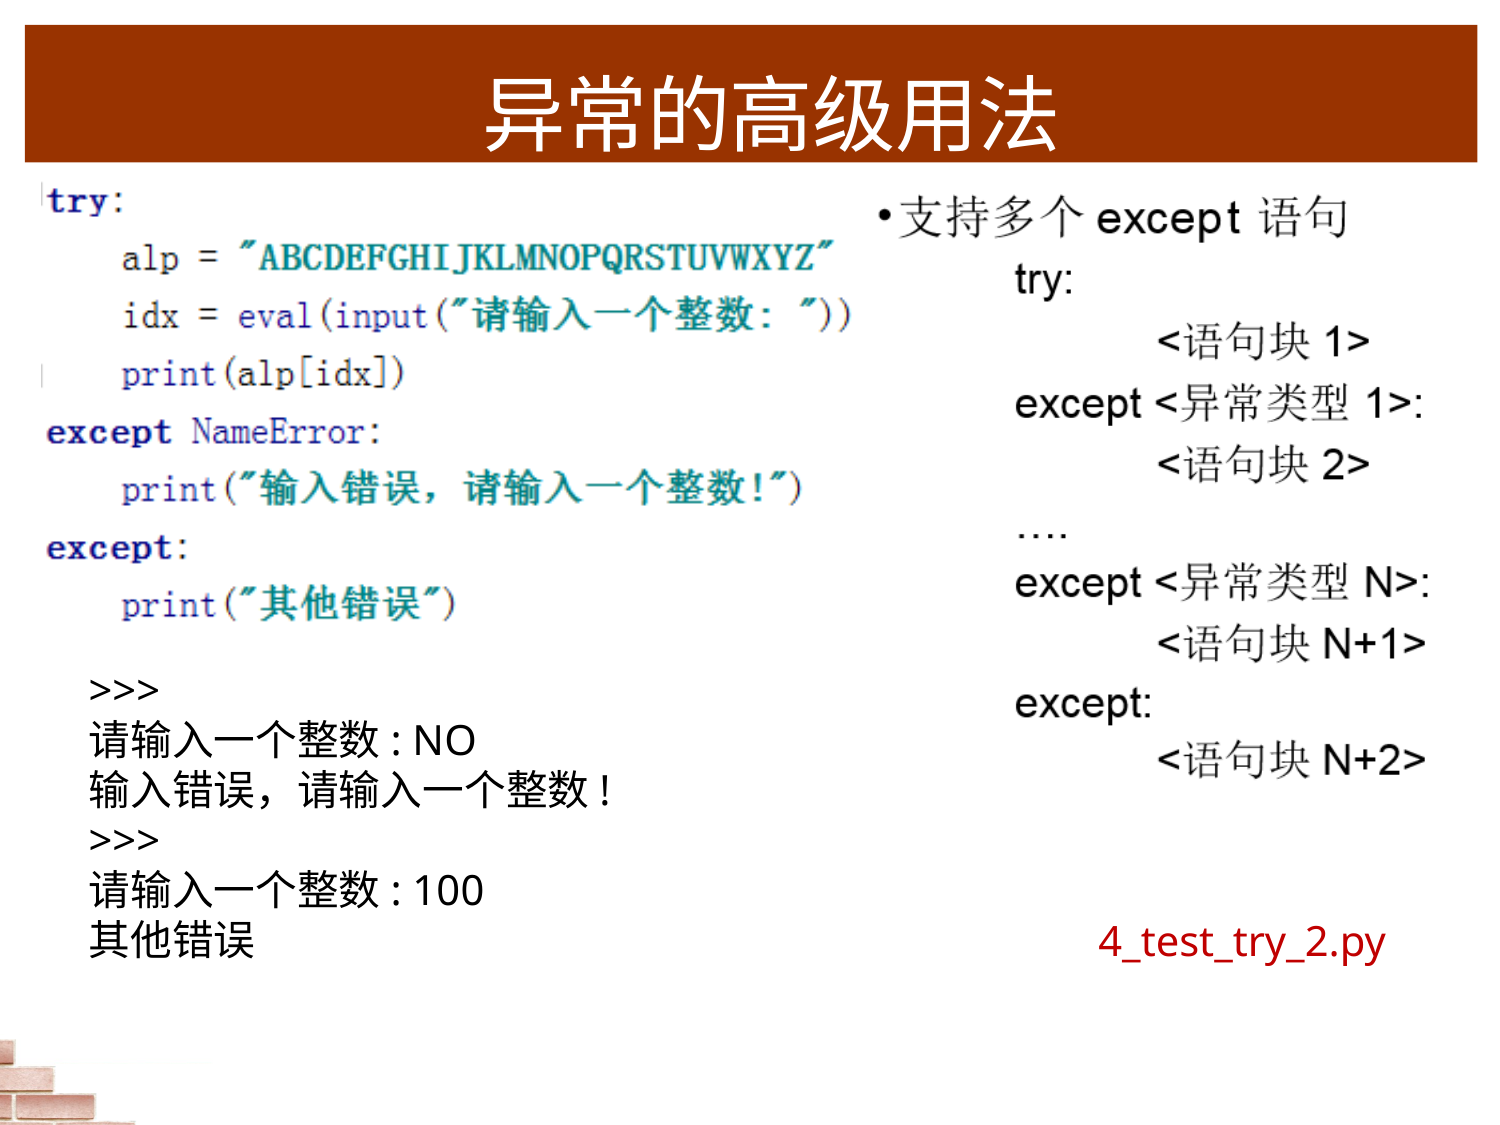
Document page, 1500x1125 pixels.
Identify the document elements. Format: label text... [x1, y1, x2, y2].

picture [40, 172, 1465, 787]
text_box >>> 请输入一个整数: NO 输入错误，请输入一个整数! >>> 请输入一个整数: 100 其他错误 [73, 656, 824, 972]
picture [0, 992, 213, 1125]
title 异常的高级用法 [24, 24, 1478, 163]
text_box 4_test_try_2.py [1083, 907, 1401, 973]
